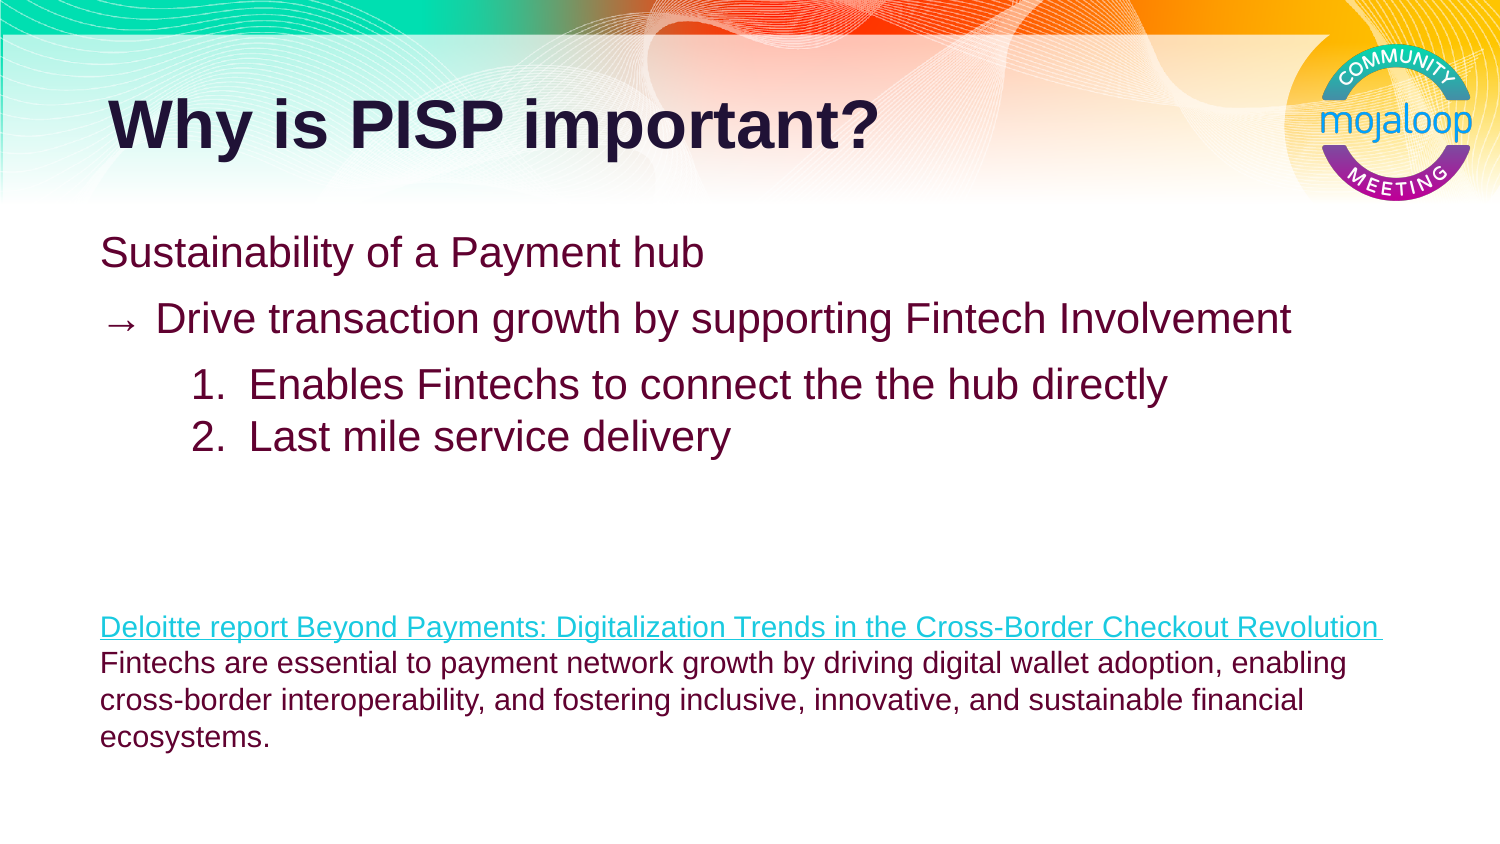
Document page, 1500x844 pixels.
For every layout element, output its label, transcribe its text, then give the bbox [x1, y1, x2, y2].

picture [0, 0, 1500, 844]
list Sustainability of a Payment hub → Drive transaction growth by supporting Fintech Involvement Enables Fintechs to connect the the hub directly Last mile service delivery Deloitte report Beyond Payments: Digitalization Trends in the Cross-Border Checkout Revolution Fintechs are essential to payment network growth by driving digital wallet adoption, enabling cross-border interoperability, and fostering inclusive, innovative, and sustainable financial ecosystems. [94, 220, 1406, 757]
title Why is PISP important? [103, 44, 1264, 208]
